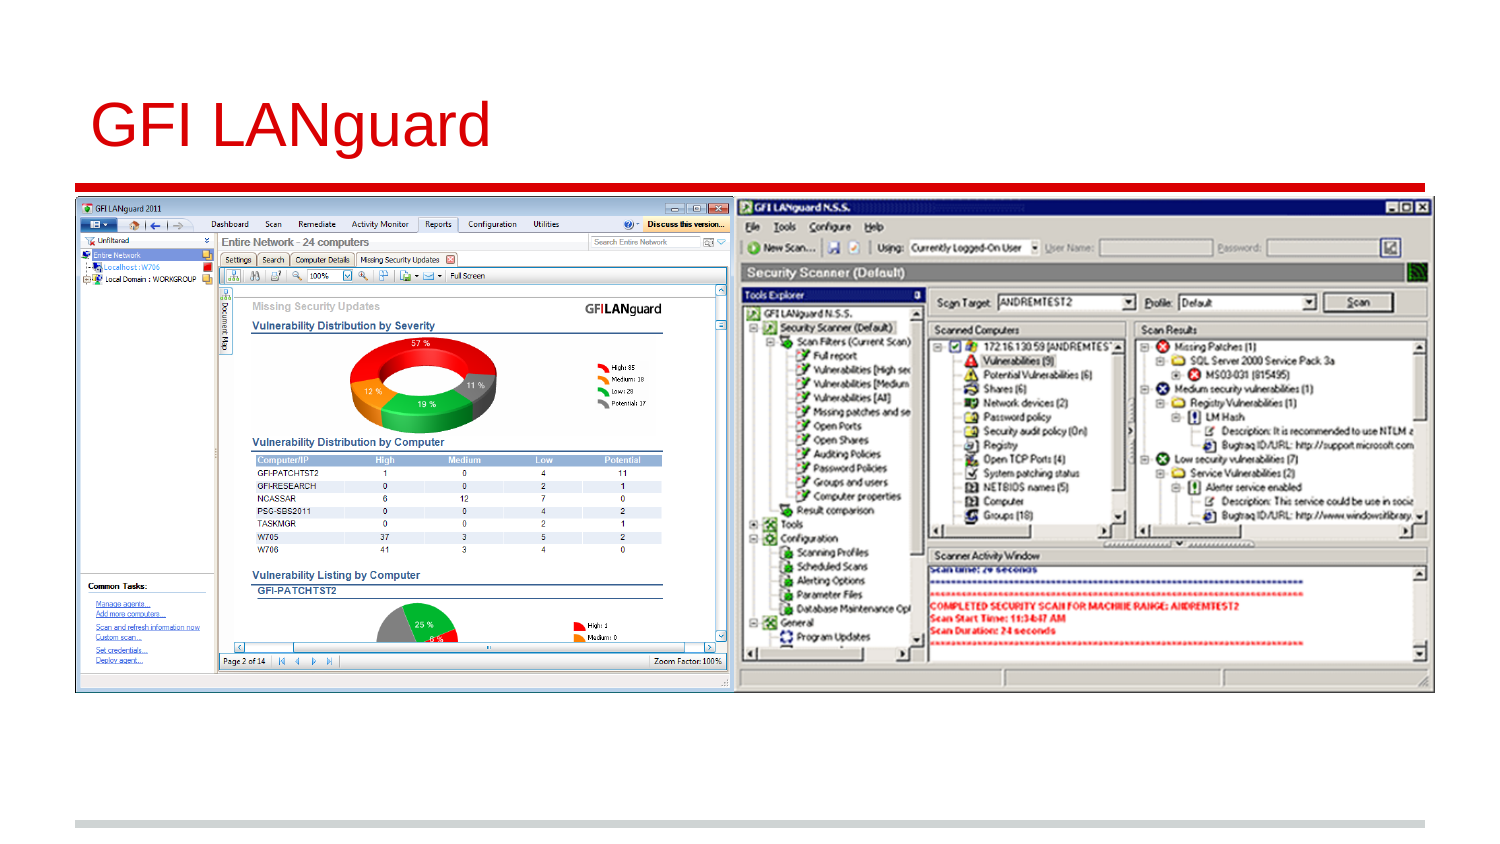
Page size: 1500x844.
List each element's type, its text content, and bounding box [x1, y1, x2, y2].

picture [74, 196, 1435, 693]
title GFI LANguard [75, 33, 1425, 175]
